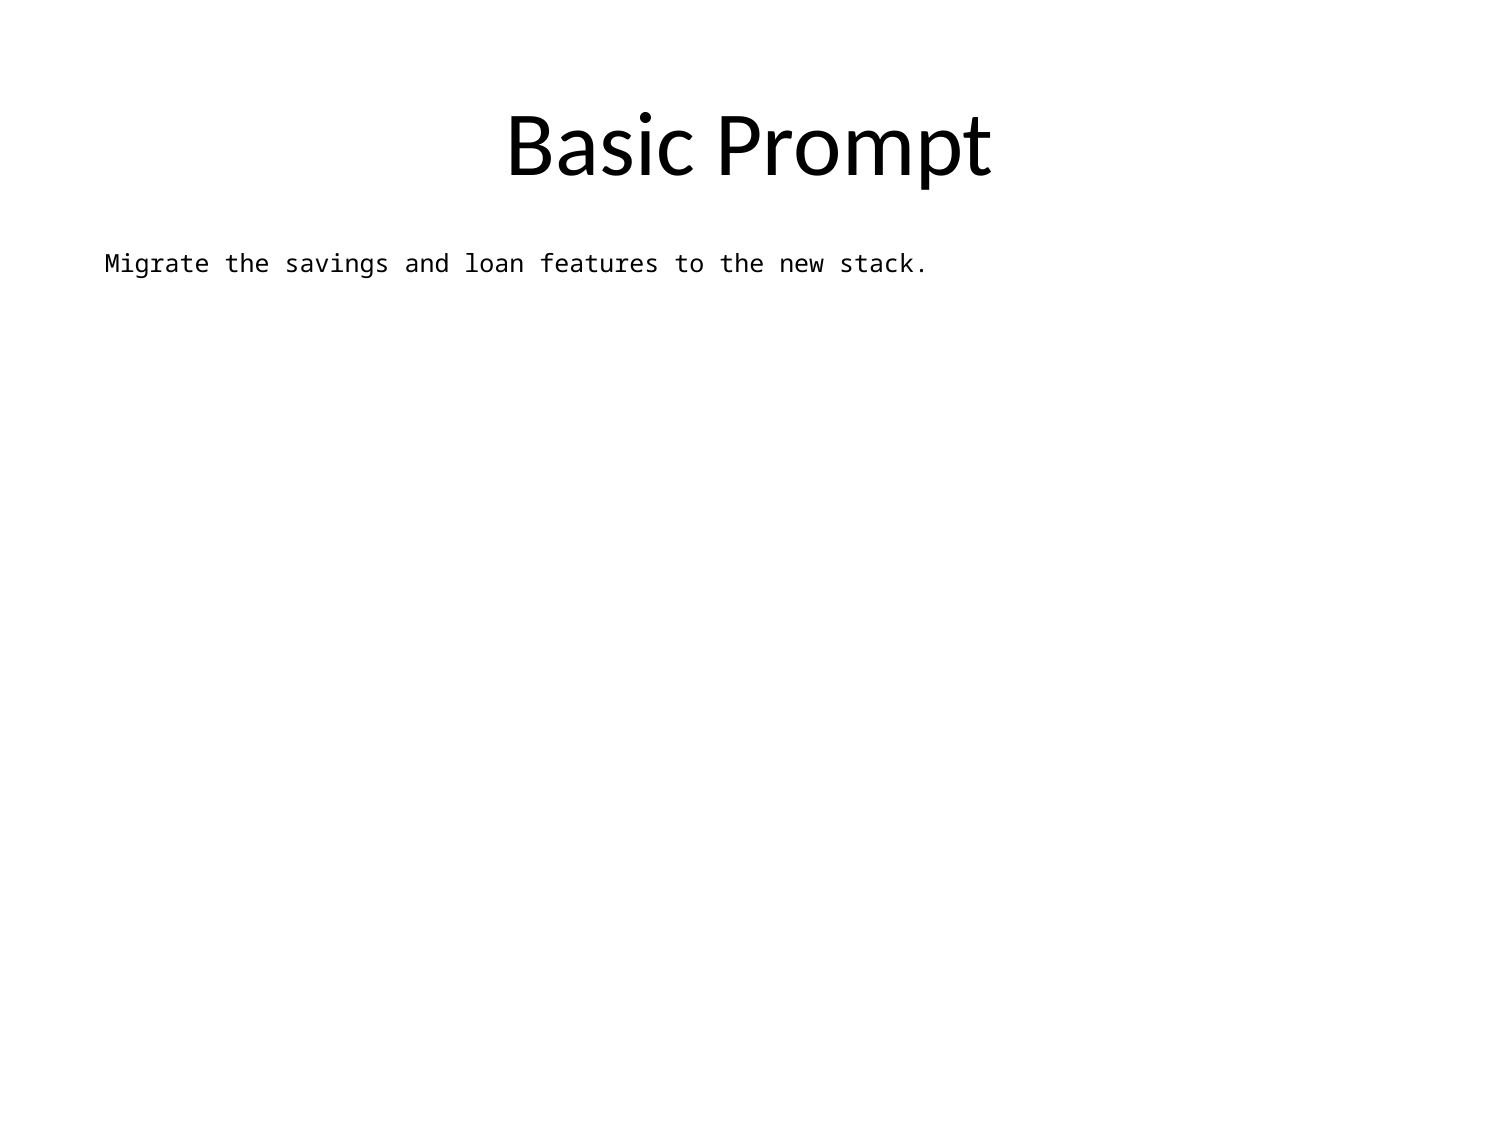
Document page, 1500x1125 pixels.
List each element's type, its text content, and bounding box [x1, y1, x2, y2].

title Basic Prompt [75, 45, 1425, 233]
text_box Migrate the savings and loan features to the new stack. [89, 239, 1470, 285]
